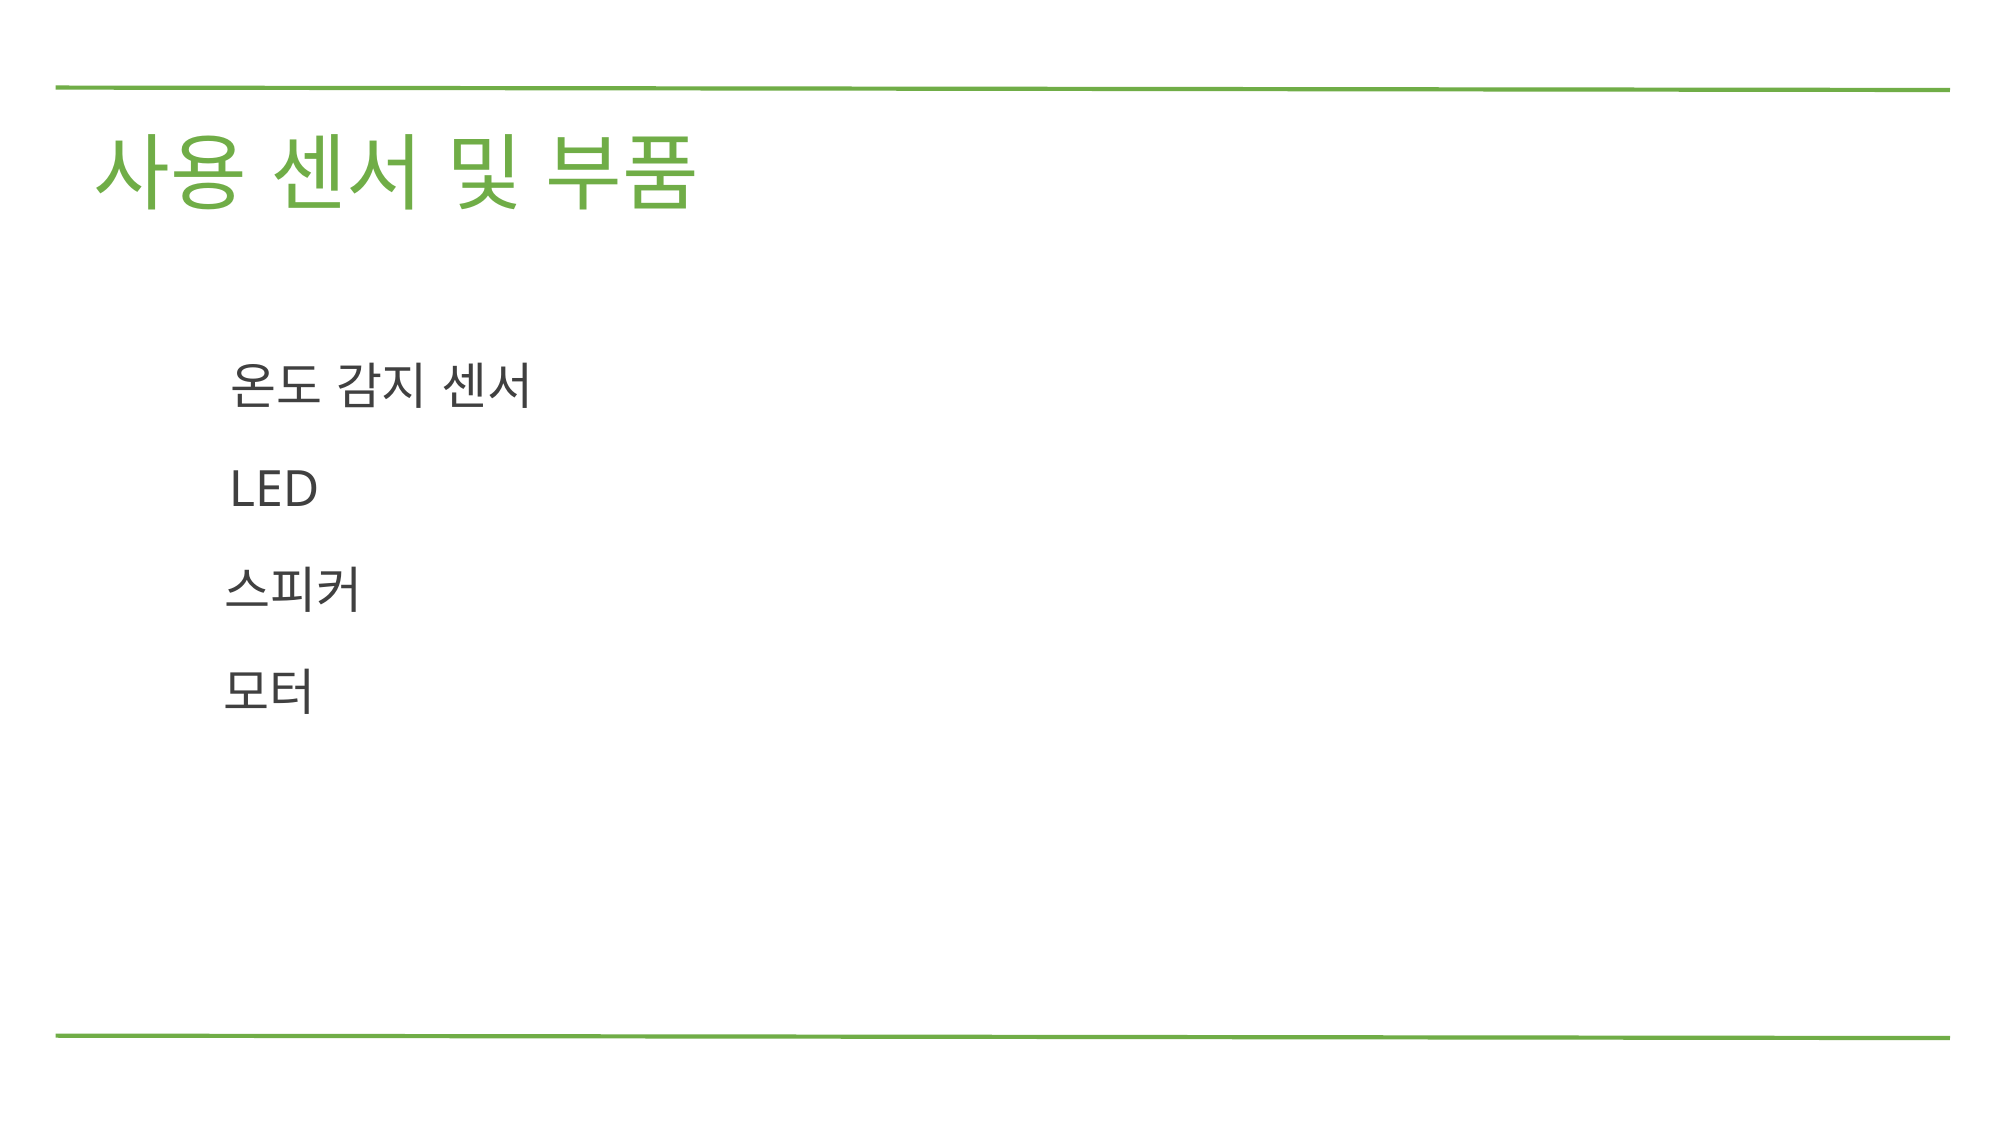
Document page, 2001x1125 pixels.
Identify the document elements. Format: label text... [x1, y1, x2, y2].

text_box 스피커 [209, 550, 378, 626]
text_box 사용 센서 및 부품 [79, 113, 715, 228]
text_box 모터 [208, 652, 331, 728]
text_box LED [214, 449, 335, 524]
text_box 온도 감지 센서 [215, 347, 549, 423]
